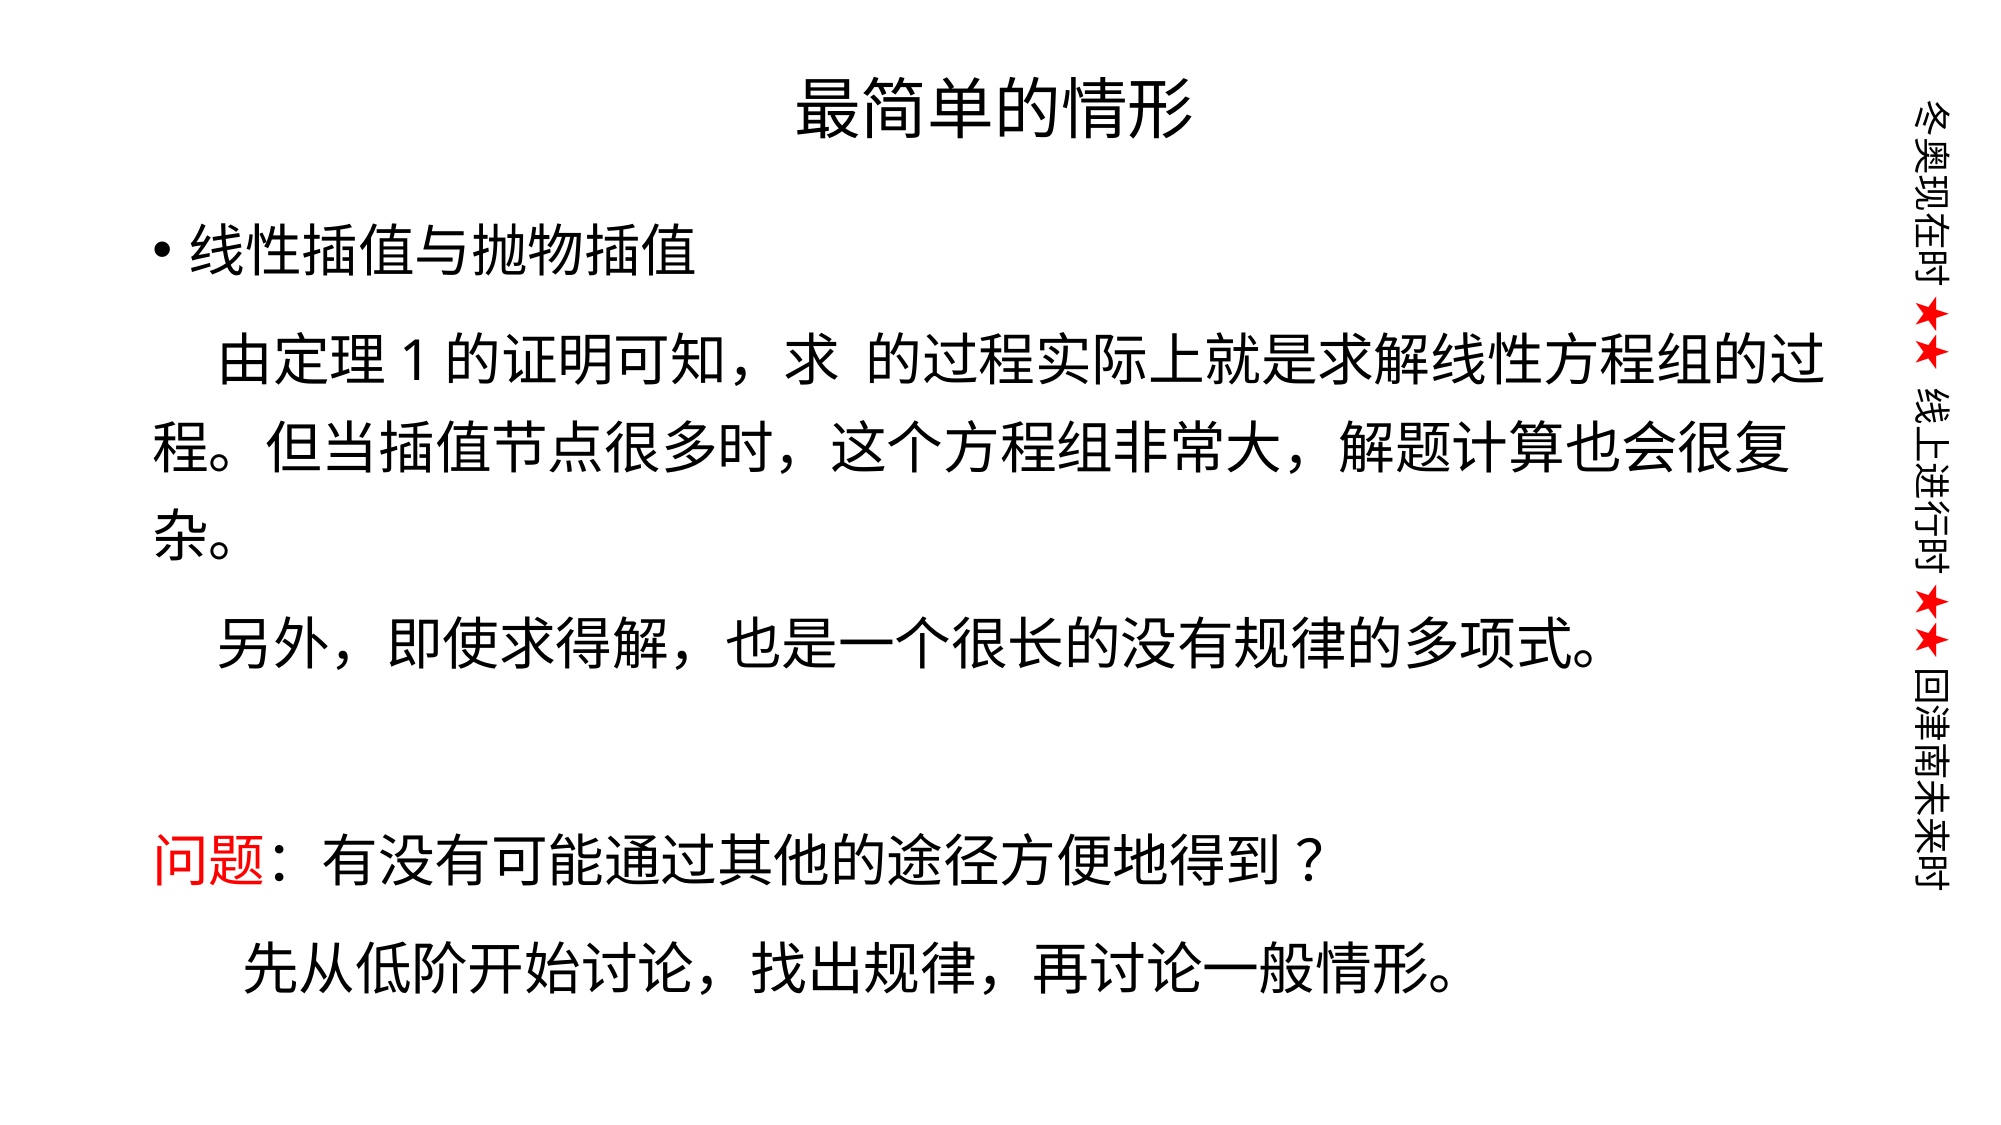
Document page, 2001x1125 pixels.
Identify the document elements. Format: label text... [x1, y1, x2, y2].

title 最简单的情形 [131, 59, 1857, 165]
